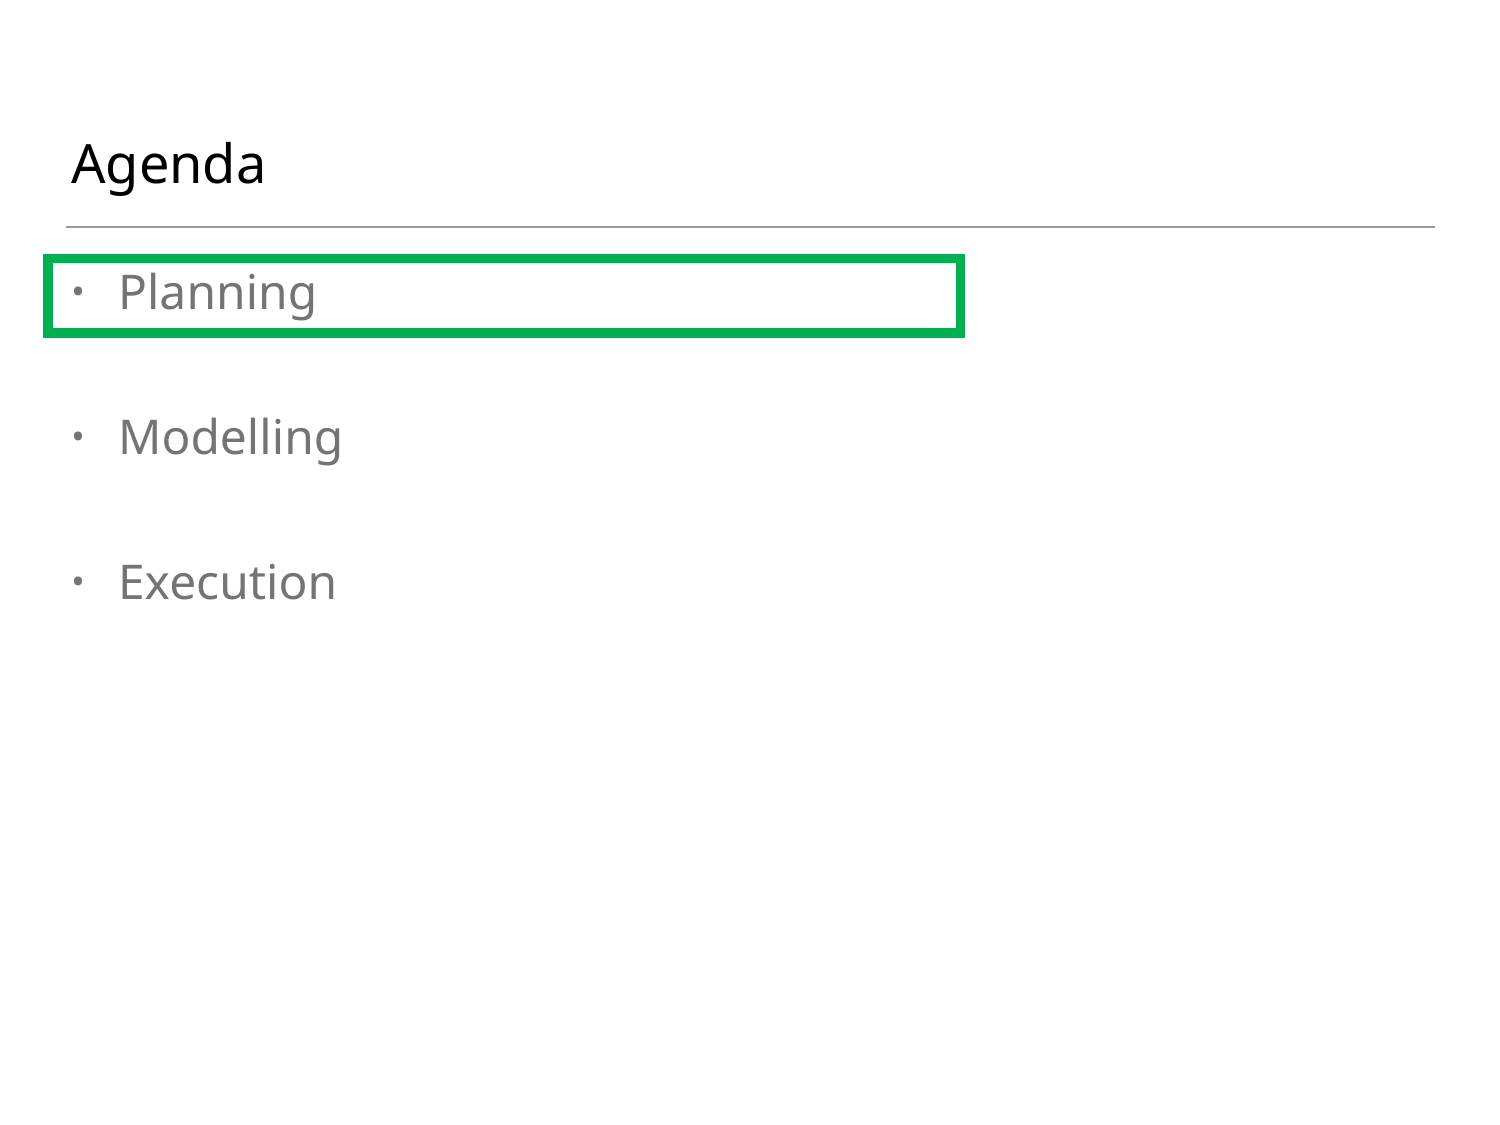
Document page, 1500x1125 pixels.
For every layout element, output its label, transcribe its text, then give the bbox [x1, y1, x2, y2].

title Agenda [65, 37, 1435, 200]
text_box [48, 258, 961, 334]
list Planning Modelling Execution [65, 255, 1435, 1026]
